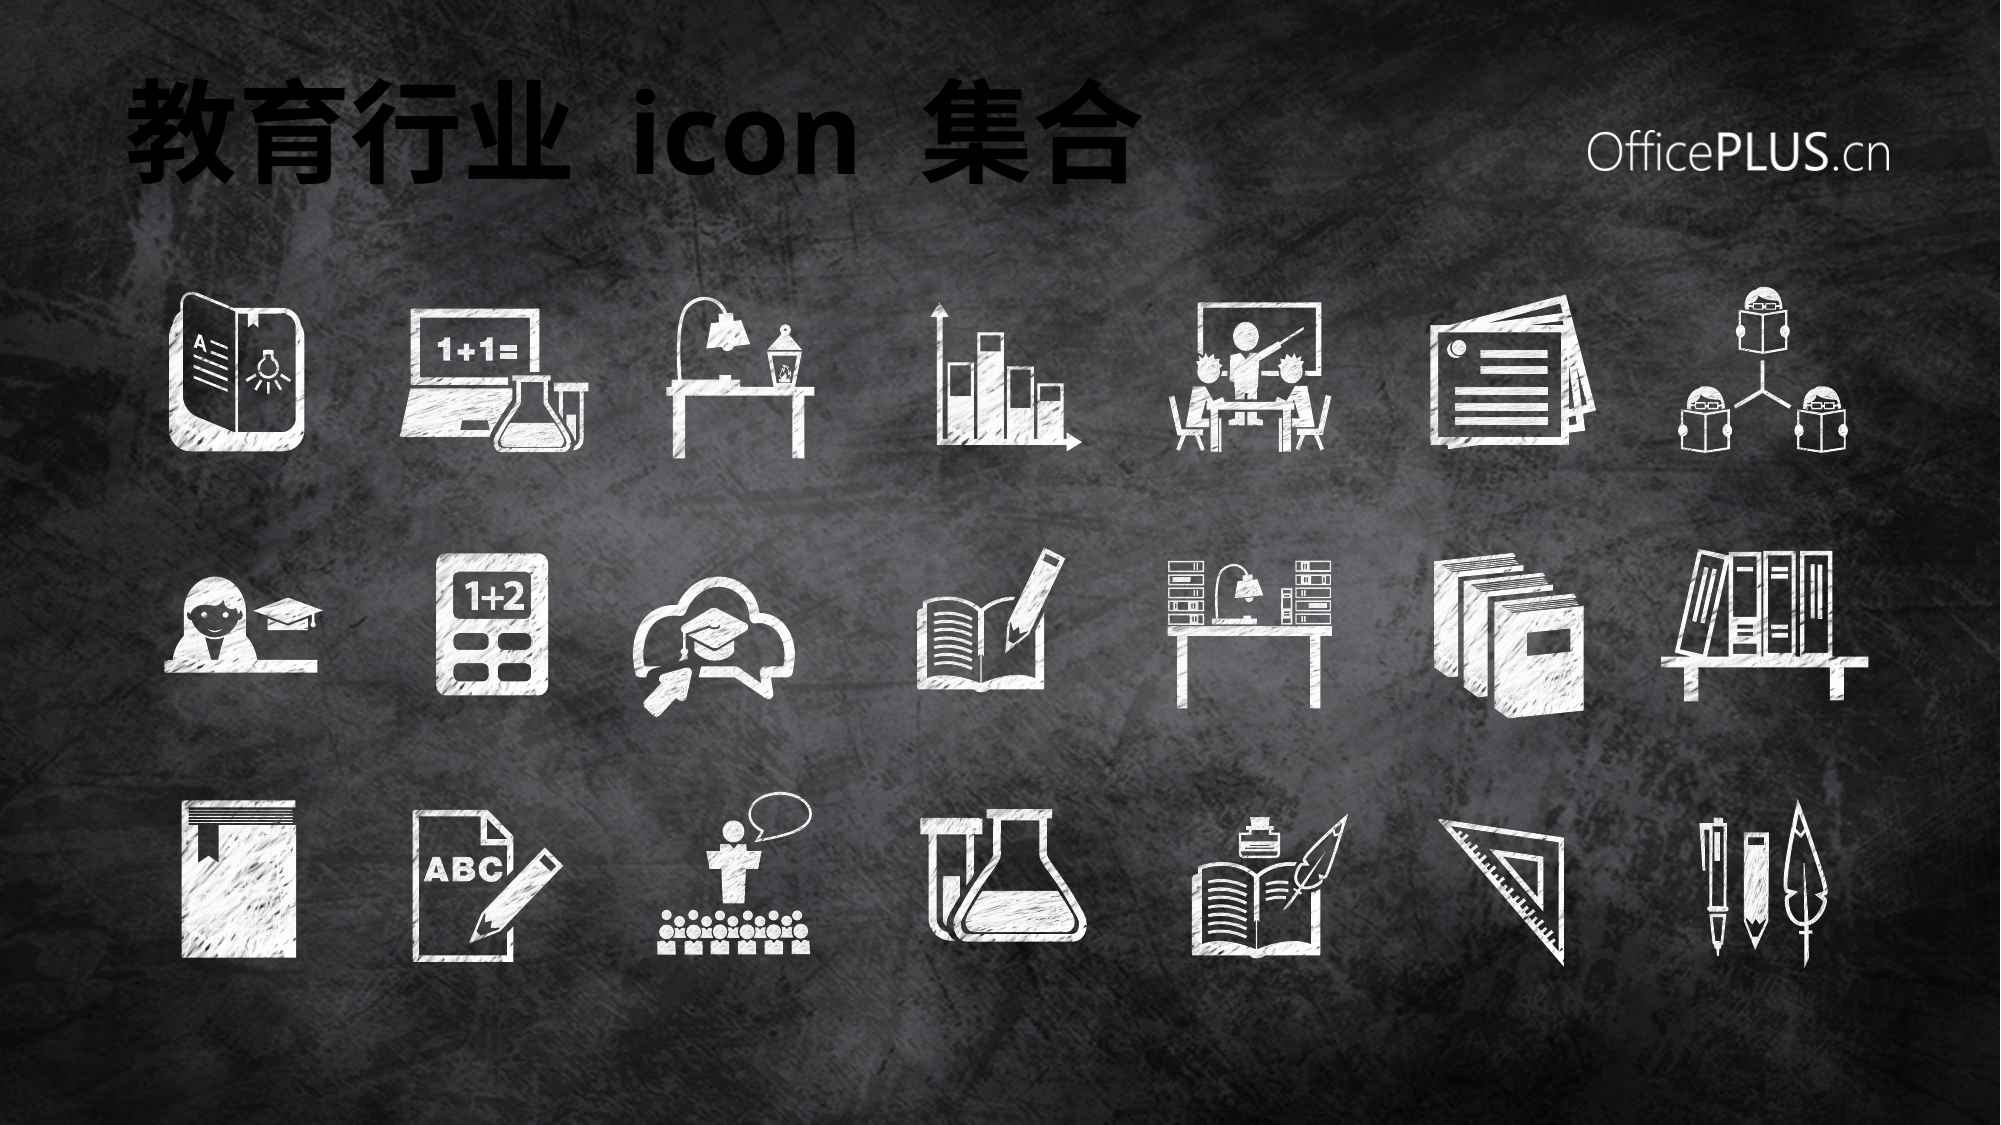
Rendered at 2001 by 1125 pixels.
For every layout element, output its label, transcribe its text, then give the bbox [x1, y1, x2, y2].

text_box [1168, 302, 1332, 452]
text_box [632, 576, 796, 718]
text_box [412, 809, 564, 962]
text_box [657, 791, 812, 955]
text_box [1437, 818, 1564, 967]
text_box [164, 576, 318, 673]
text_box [1434, 552, 1584, 719]
text_box 教育行业 icon 集合 [110, 54, 1889, 196]
text_box [169, 291, 305, 452]
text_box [916, 547, 1066, 693]
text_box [436, 553, 549, 696]
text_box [399, 308, 589, 453]
text_box [1660, 548, 1869, 702]
text_box [253, 597, 323, 631]
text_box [1167, 560, 1332, 709]
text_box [920, 809, 1088, 942]
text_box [1699, 798, 1831, 969]
text_box [930, 302, 1082, 452]
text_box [1678, 286, 1848, 453]
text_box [1191, 813, 1348, 959]
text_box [666, 295, 815, 459]
picture [0, 0, 2000, 1125]
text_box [1430, 294, 1596, 450]
text_box [181, 800, 297, 958]
